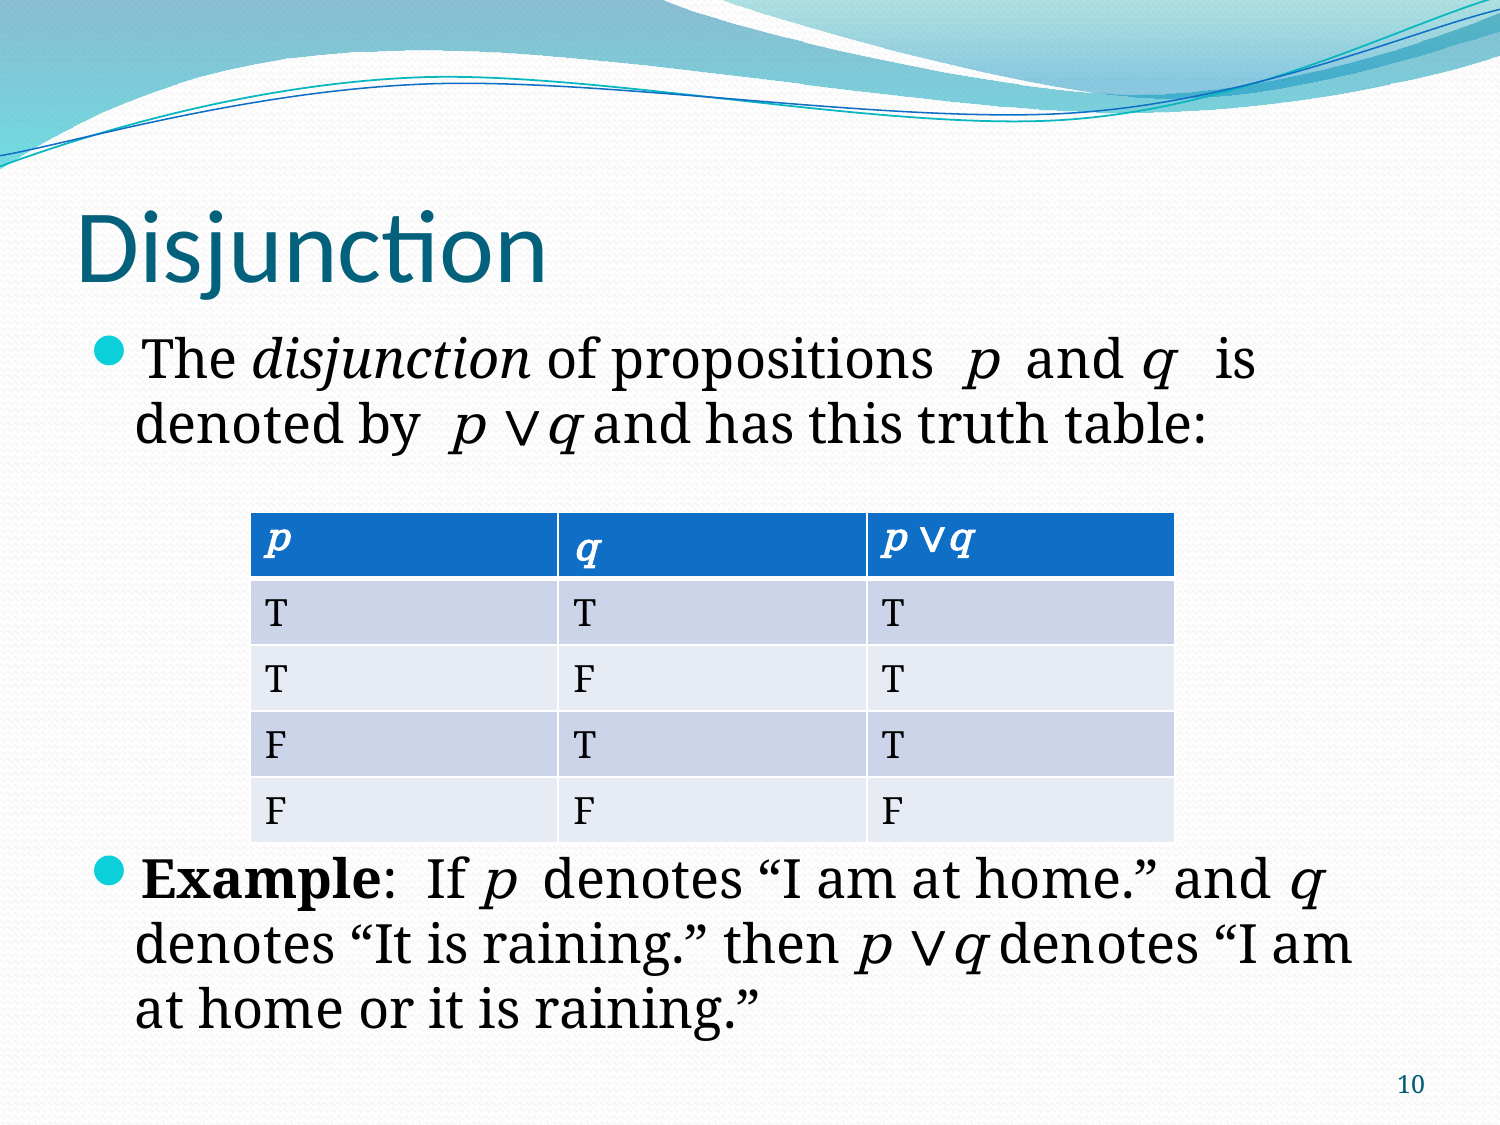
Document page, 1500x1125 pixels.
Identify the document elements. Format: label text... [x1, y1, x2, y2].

list The disjunction of propositions p and q is denoted by p ∨q and has this truth table: Example: If p denotes “I am at home.” and q denotes “It is raining.” then p ∨q denotes “I am at home or it is raining.” [75, 317, 1425, 1088]
table_cell T [868, 646, 1174, 710]
table_cell F [251, 778, 557, 842]
table_cell T [559, 712, 866, 776]
table_cell T [251, 581, 557, 644]
table_header p ∨q [868, 513, 1174, 576]
table_cell T [559, 581, 866, 644]
table_cell F [251, 712, 557, 776]
table_cell F [559, 778, 866, 842]
table_header p [251, 513, 557, 576]
table_cell F [868, 778, 1174, 842]
table_cell T [868, 712, 1174, 776]
table_cell T [868, 581, 1174, 644]
slide_number 10 [1299, 1042, 1425, 1103]
table_cell F [559, 646, 866, 710]
table_cell T [251, 646, 557, 710]
table_header q [559, 513, 866, 576]
title Disjunction [75, 115, 1425, 303]
